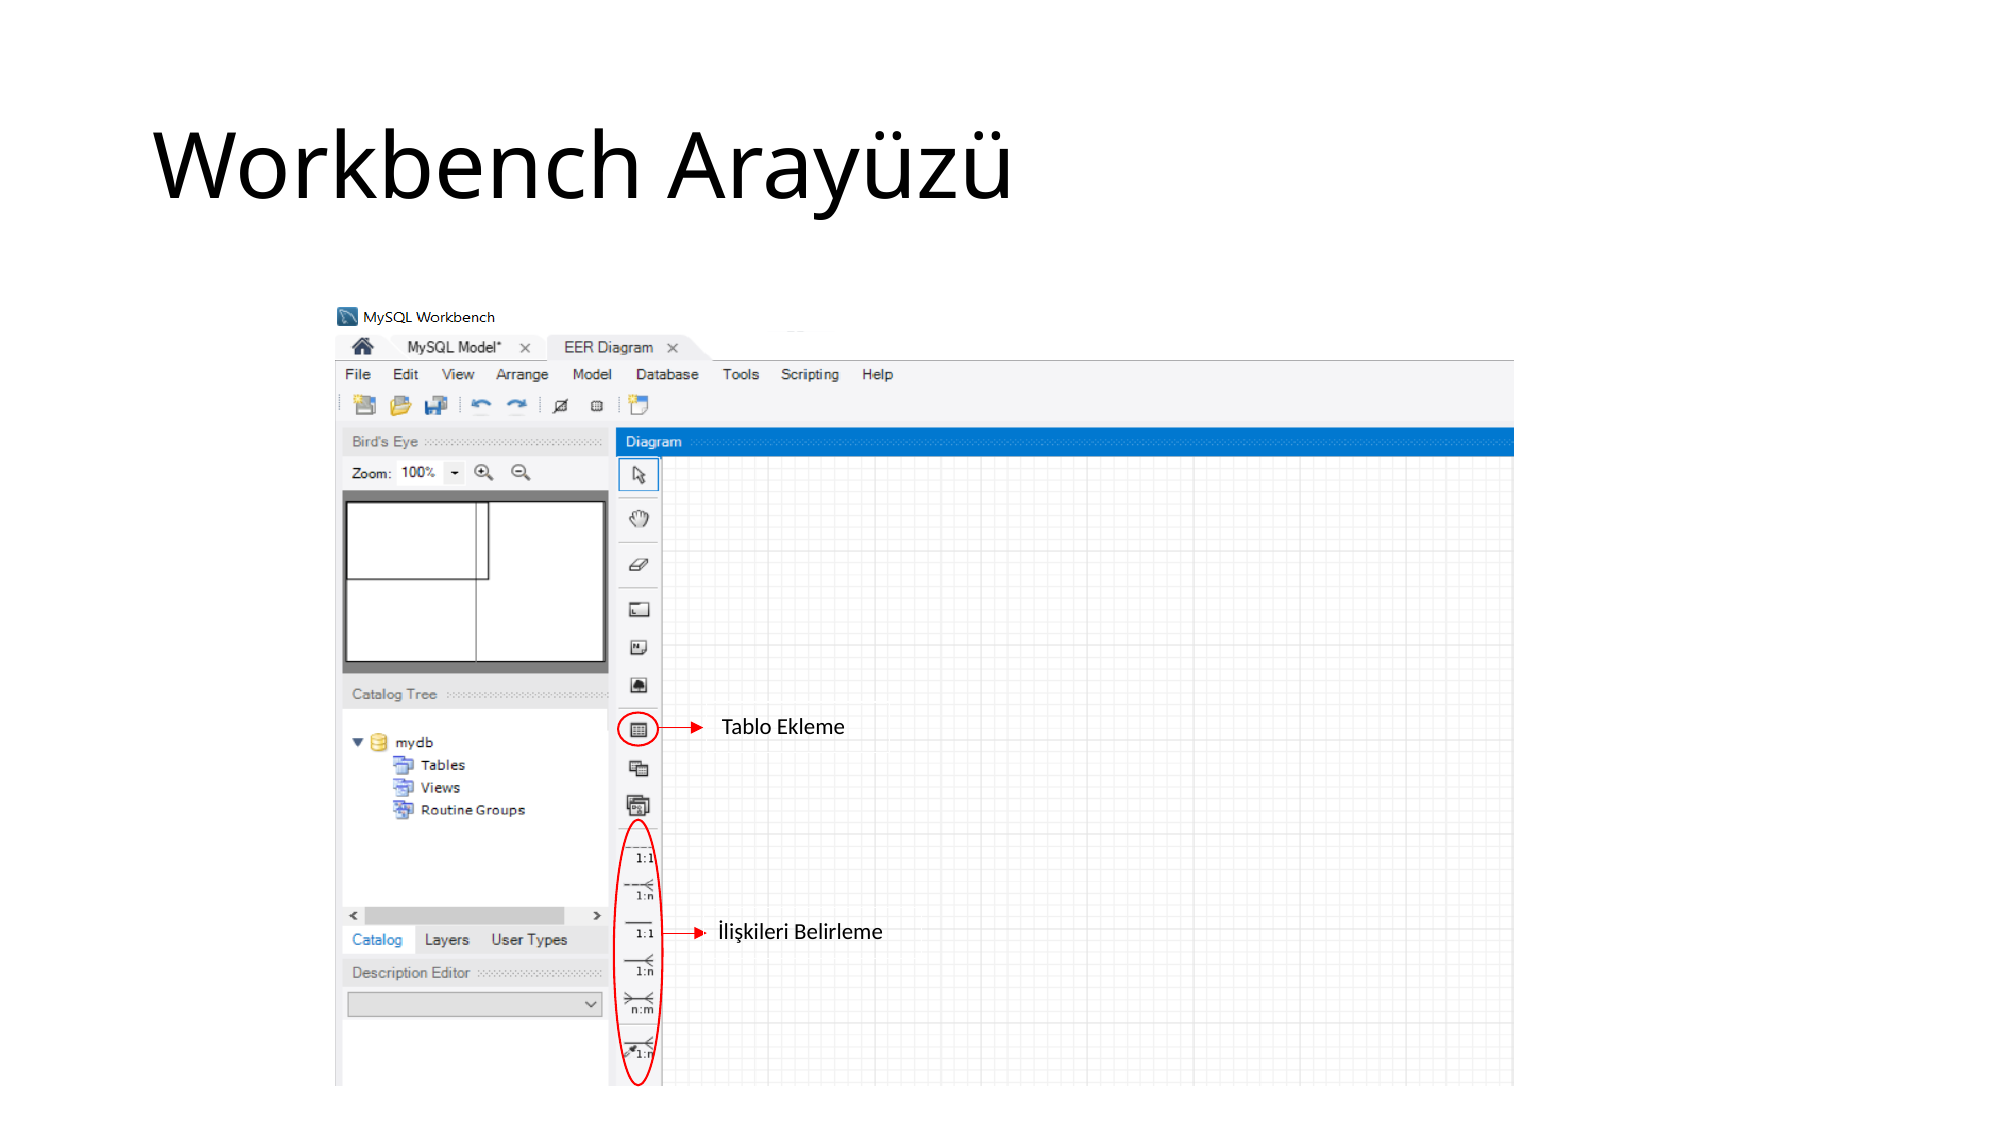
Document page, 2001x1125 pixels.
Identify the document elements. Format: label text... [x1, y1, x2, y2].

title Workbench Arayüzü [137, 59, 1863, 278]
picture [335, 303, 1514, 1086]
